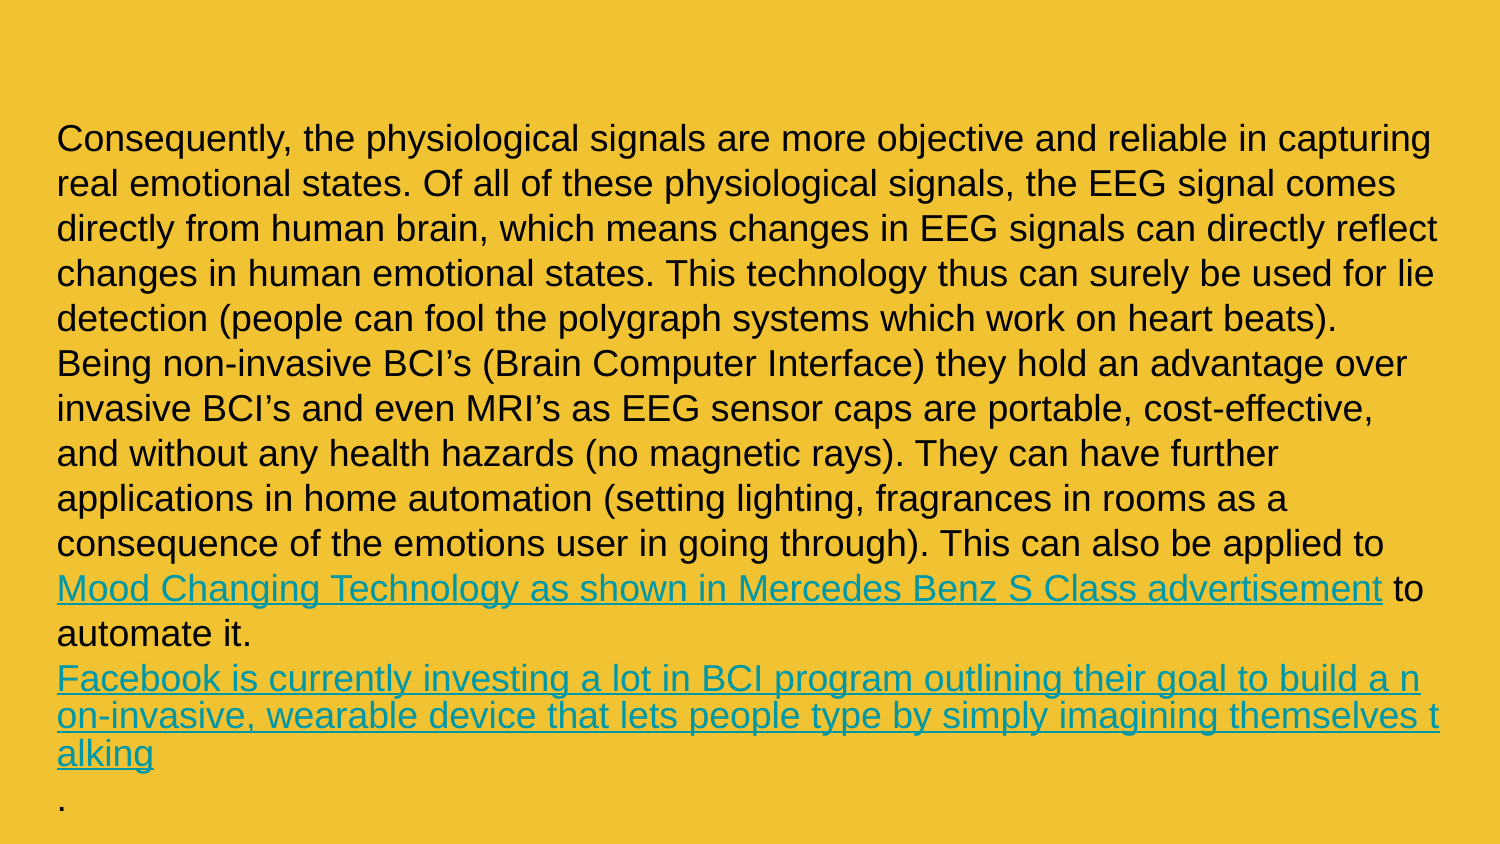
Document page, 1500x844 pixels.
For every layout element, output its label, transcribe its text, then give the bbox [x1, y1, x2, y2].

text_box Consequently, the physiological signals are more objective and reliable in capturing real emotional states. Of all of these physiological signals, the EEG signal comes directly from human brain, which means changes in EEG signals can directly reflect changes in human emotional states. This technology thus can surely be used for lie detection (people can fool the polygraph systems which work on heart beats). Being non-invasive BCI’s (Brain Computer Interface) they hold an advantage over invasive BCI’s and even MRI’s as EEG sensor caps are portable, cost-effective, and without any health hazards (no magnetic rays). They can have further applications in home automation (setting lighting, fragrances in rooms as a consequence of the emotions user in going through). This can also be applied to Mood Changing Technology as shown in Mercedes Benz S Class advertisement to automate it. Facebook is currently investing a lot in BCI program outlining their goal to build a non-invasive, wearable device that lets people type by simply imagining themselves talking. [41, 106, 1457, 752]
